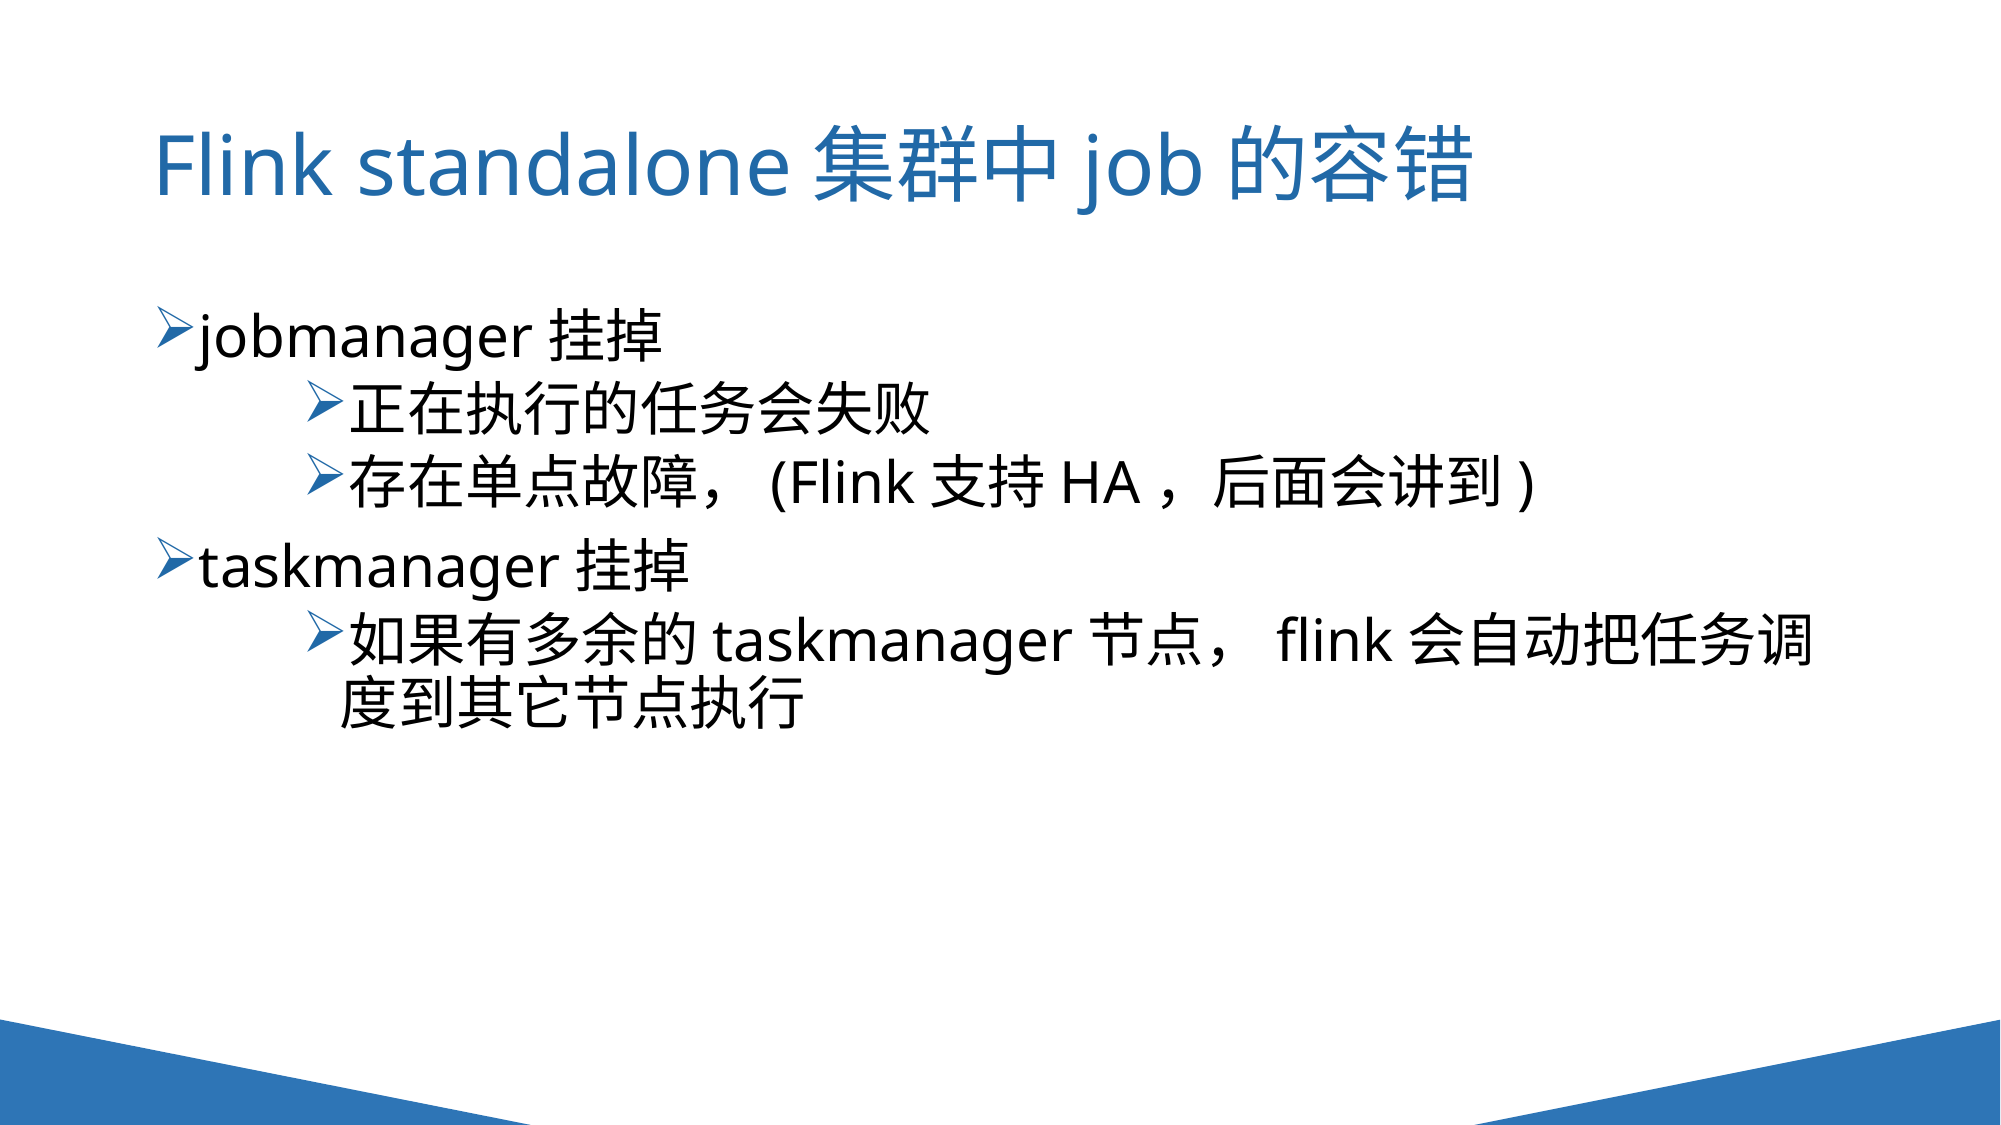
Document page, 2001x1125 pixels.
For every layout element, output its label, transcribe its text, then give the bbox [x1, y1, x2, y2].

title Flink standalone集群中job的容错 [137, 59, 1863, 278]
list jobmanager挂掉 正在执行的任务会失败 存在单点故障，(Flink支持HA，后面会讲到) taskmanager挂掉 如果有多余的taskmanager节点，flink会自动把任务调度到其它节点执行 [137, 299, 1863, 1014]
